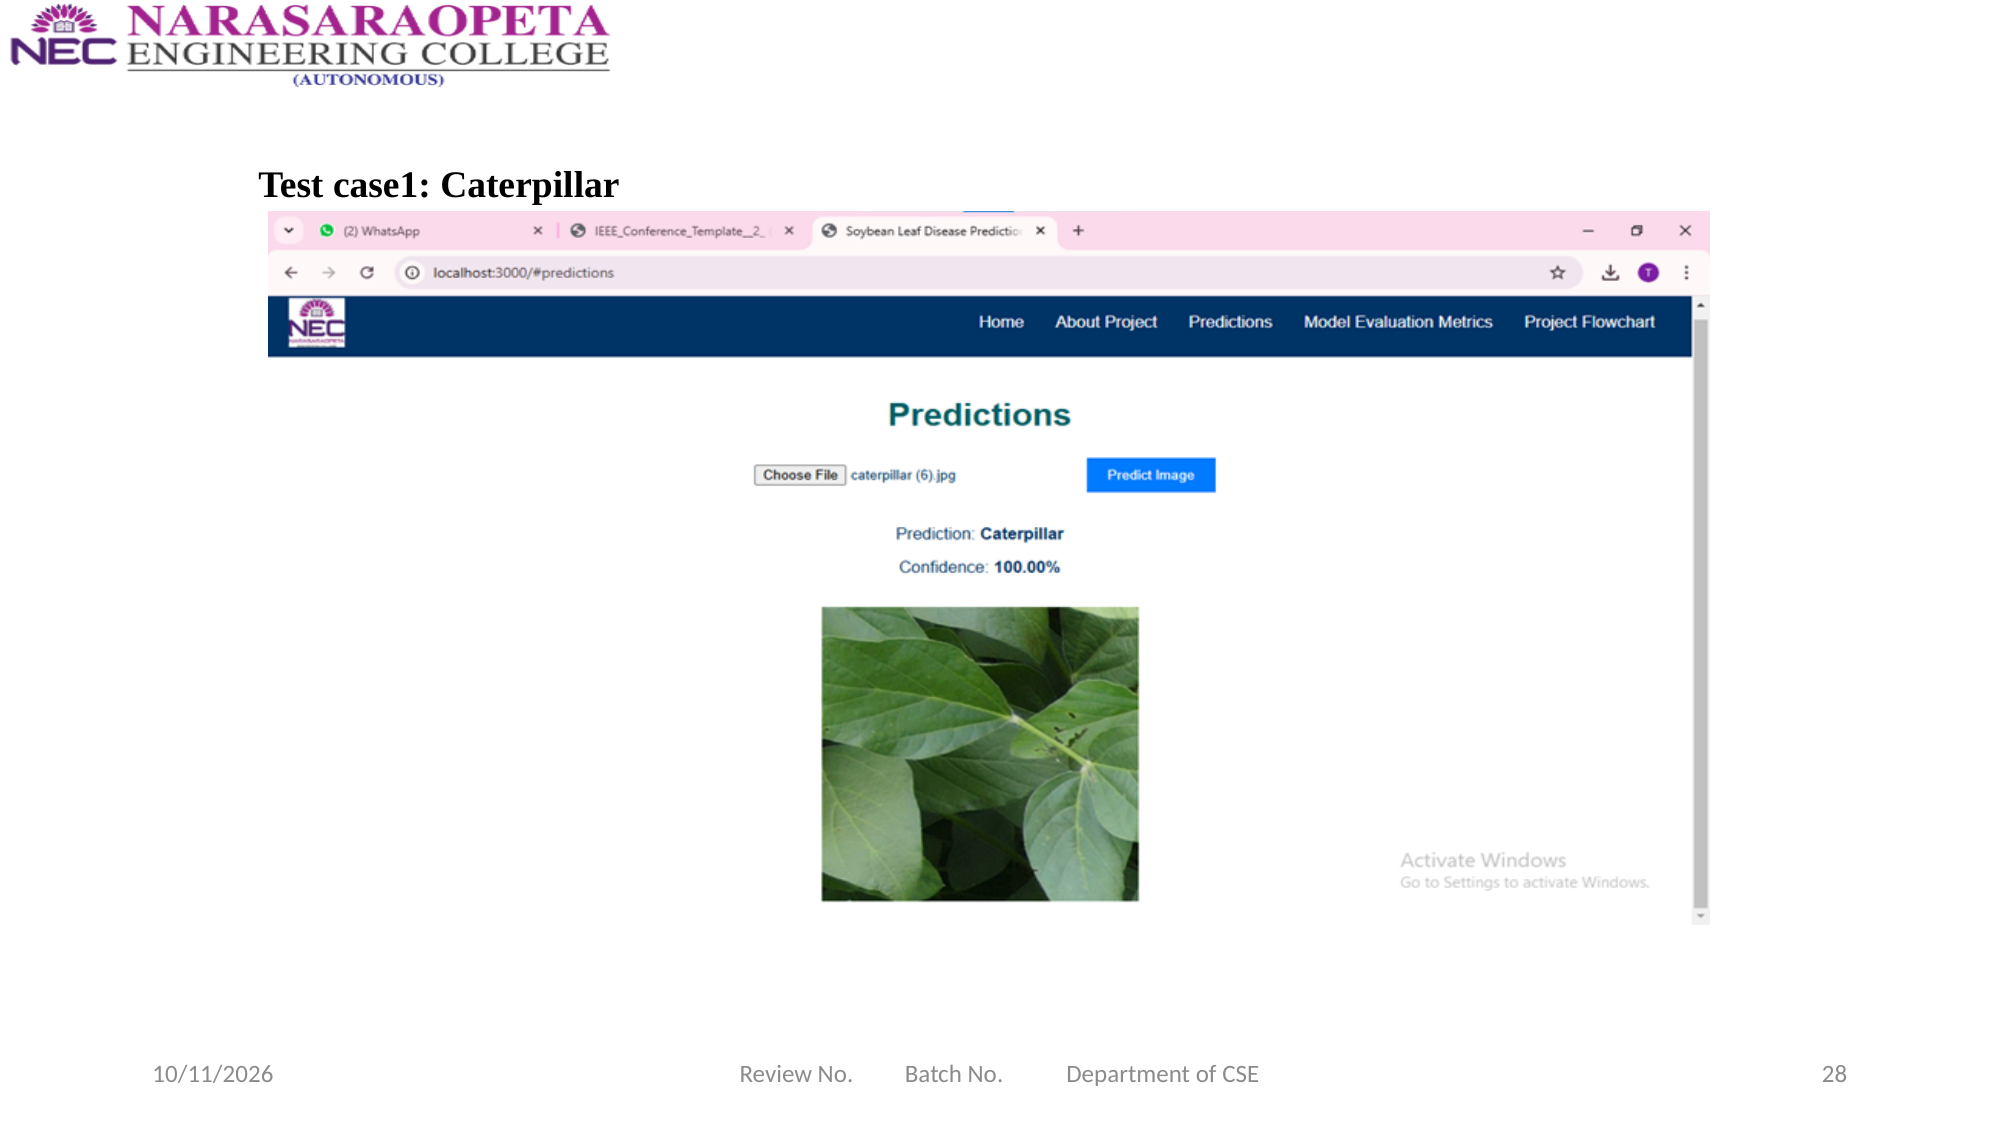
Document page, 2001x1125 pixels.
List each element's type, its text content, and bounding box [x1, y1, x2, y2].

text_box Test case1: Caterpillar [162, 149, 1163, 213]
footer Review No. Batch No. Department of CSE [662, 1042, 1338, 1103]
slide_number 28 [1412, 1042, 1863, 1103]
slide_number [137, 1042, 588, 1103]
picture [0, 0, 618, 93]
picture [268, 211, 1710, 925]
